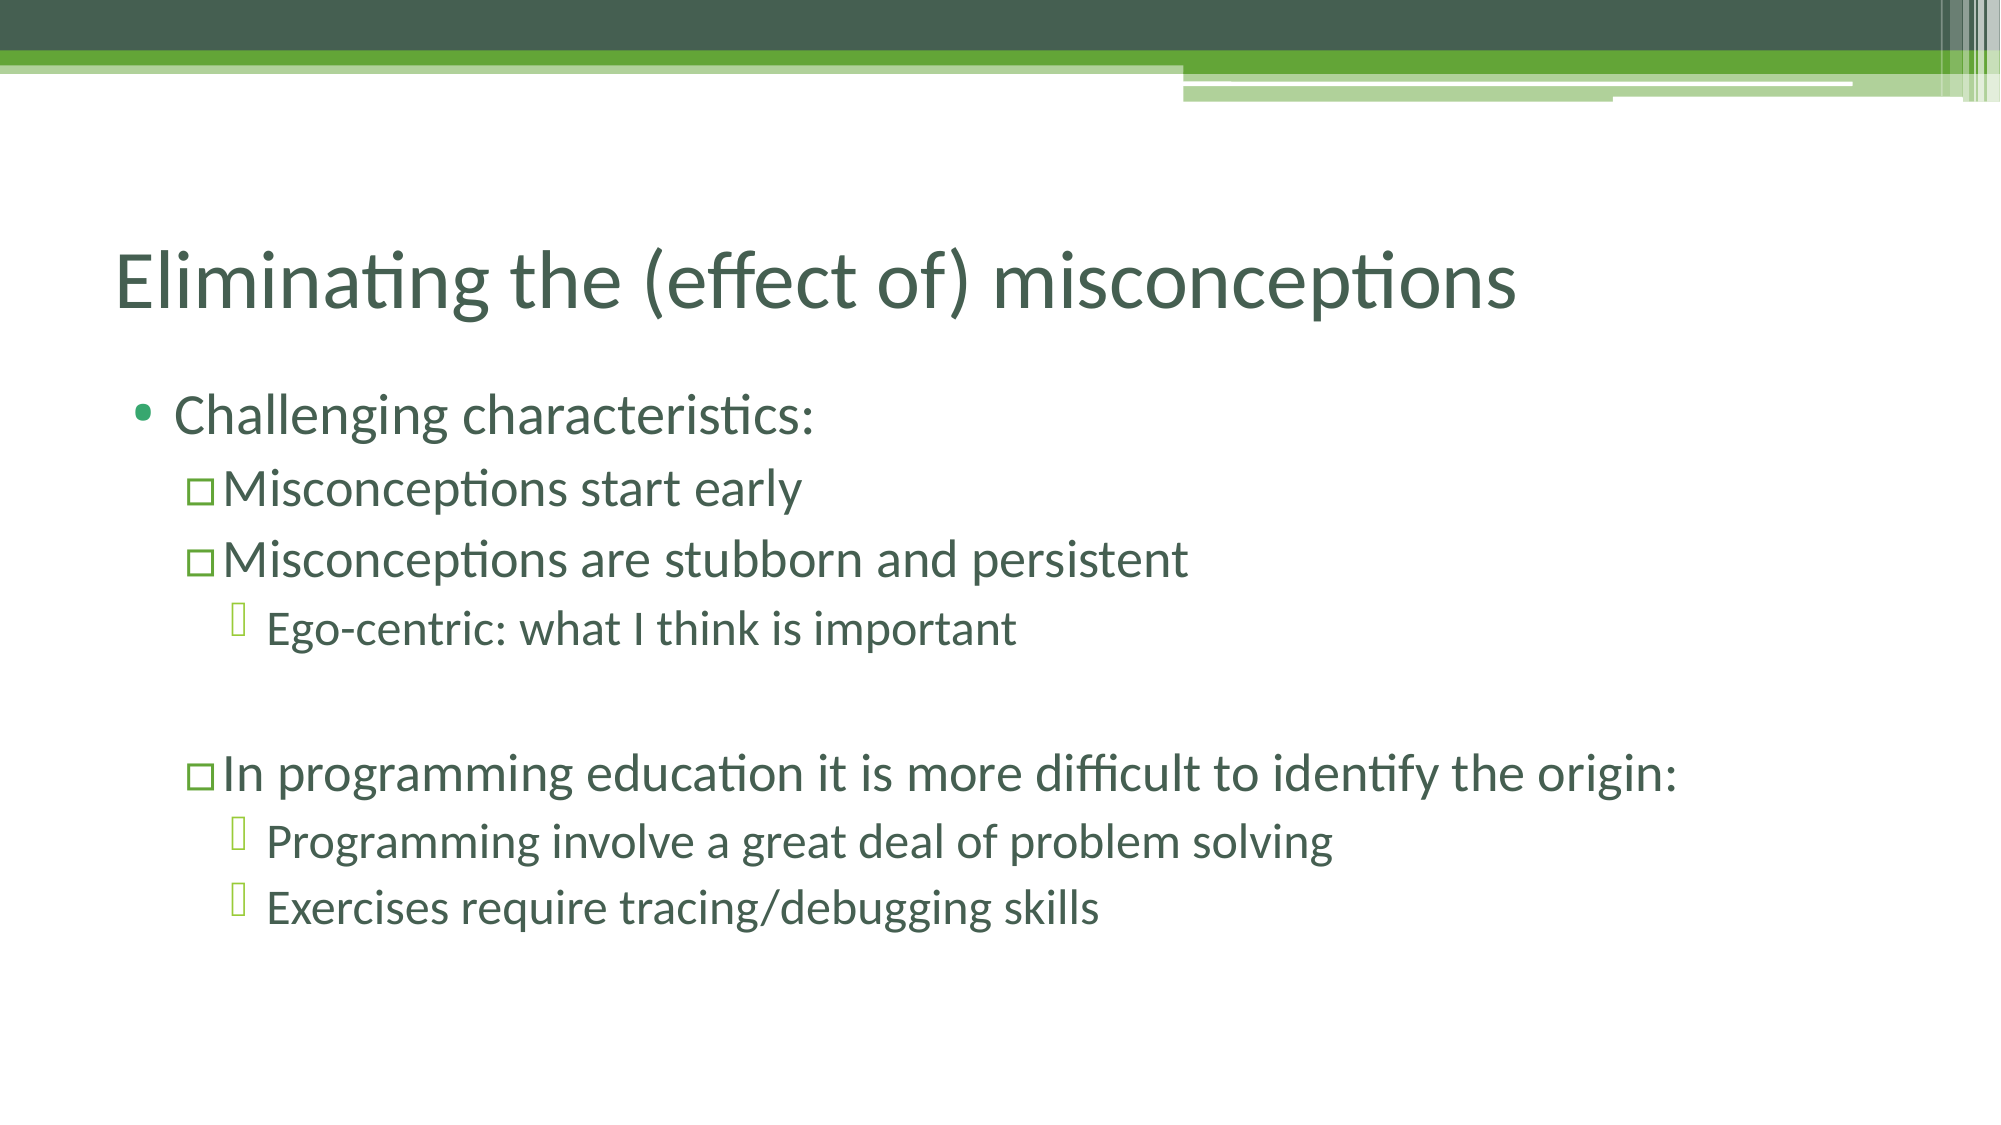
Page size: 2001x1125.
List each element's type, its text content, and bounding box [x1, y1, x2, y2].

title Eliminating the (effect of) misconceptions [99, 187, 1900, 363]
list Challenging characteristics: Misconceptions start early Misconceptions are stubborn and persistent Ego-centric: what I think is important In programming education it is more difficult to identify the origin: Programming involve a great deal of problem solving Exercises require tracing/debugging skills [99, 368, 1900, 1079]
